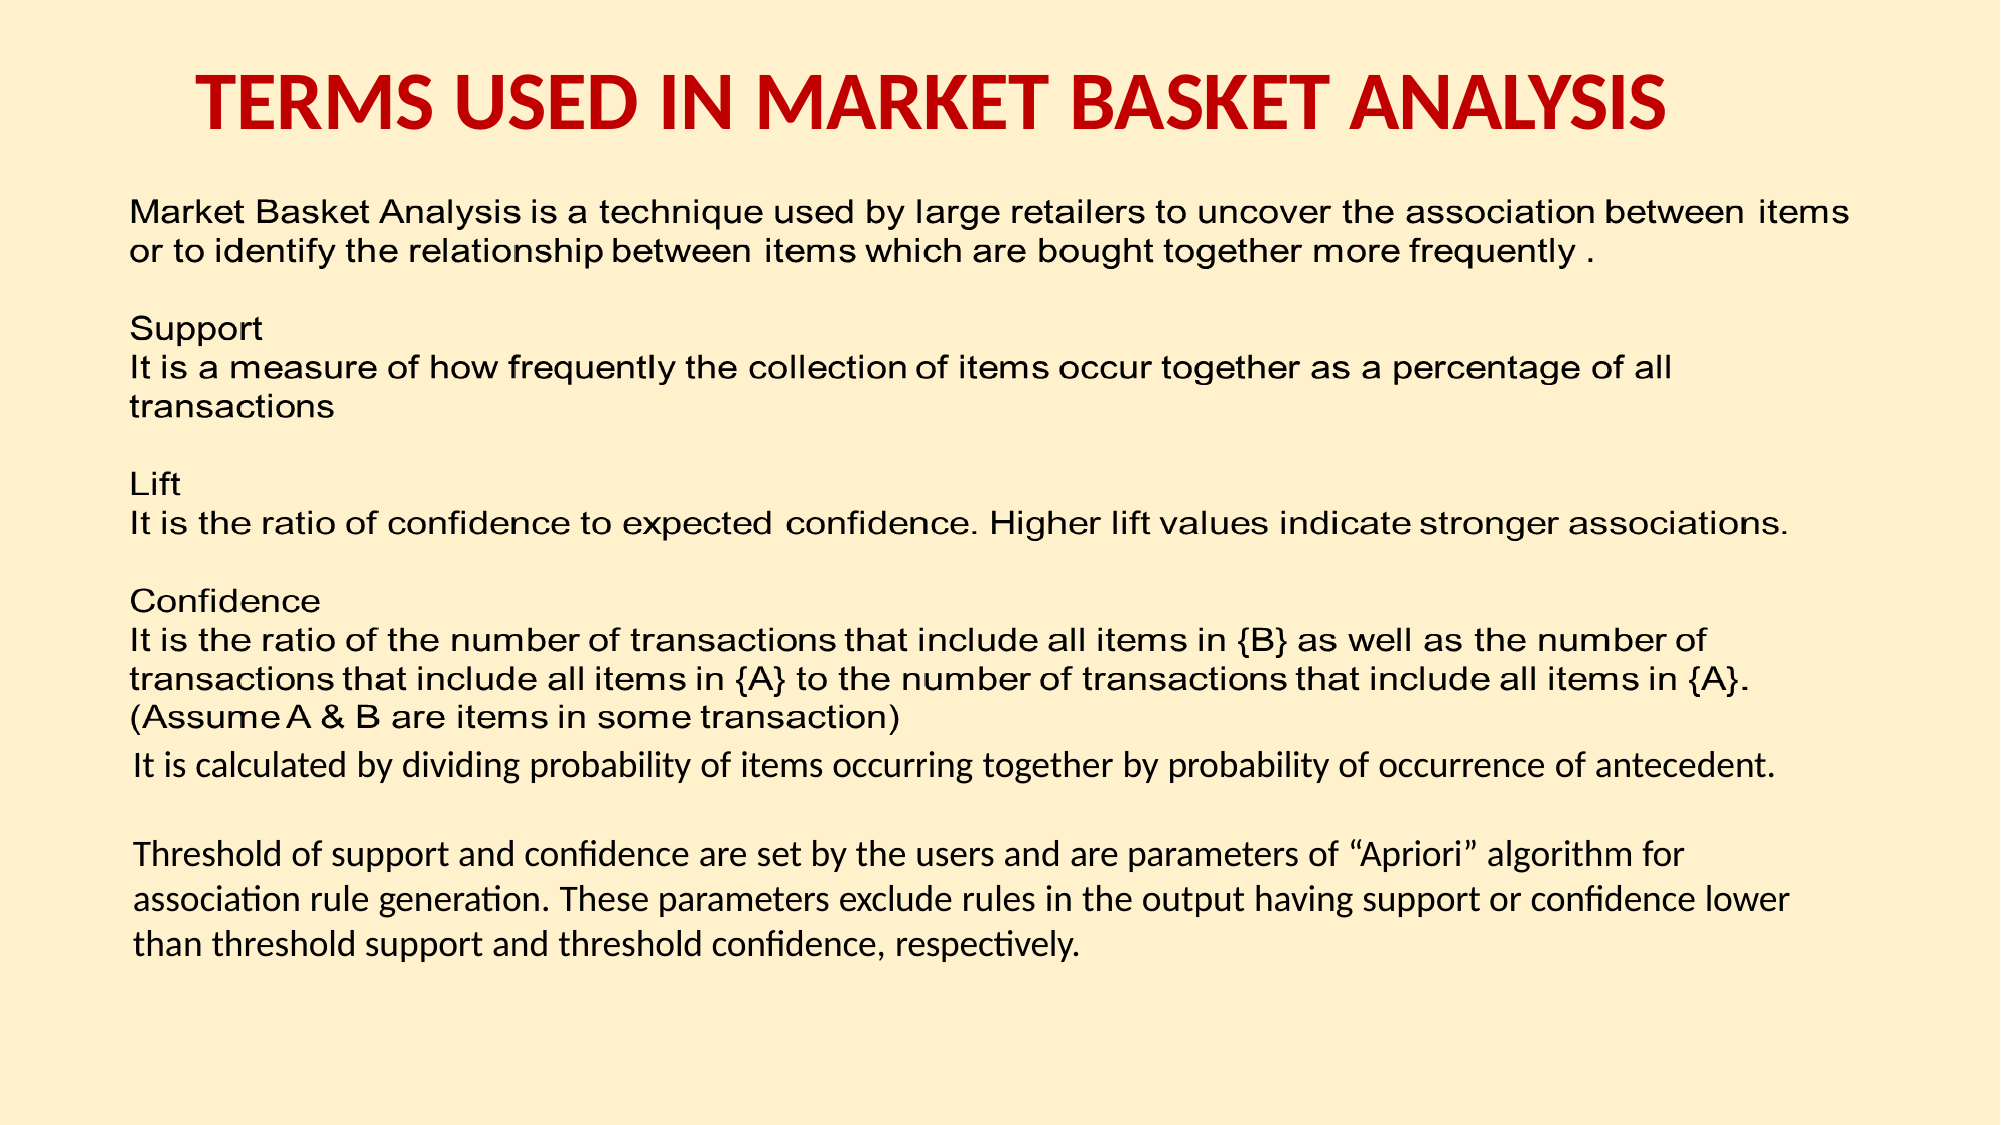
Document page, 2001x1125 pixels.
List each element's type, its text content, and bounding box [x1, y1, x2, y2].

title TERMS USED IN MARKET BASKET ANALYSIS [193, 44, 1684, 178]
text_box It is calculated by dividing probability of items occurring together by probability of occurrence of antecedent. Threshold of support and confidence are set by the users and are parameters of “Apriori” algorithm for association rule generation. These parameters exclude rules in the output having support or confidence lower than threshold support and threshold confidence, respectively. [130, 838, 1805, 964]
picture [105, 180, 1883, 827]
